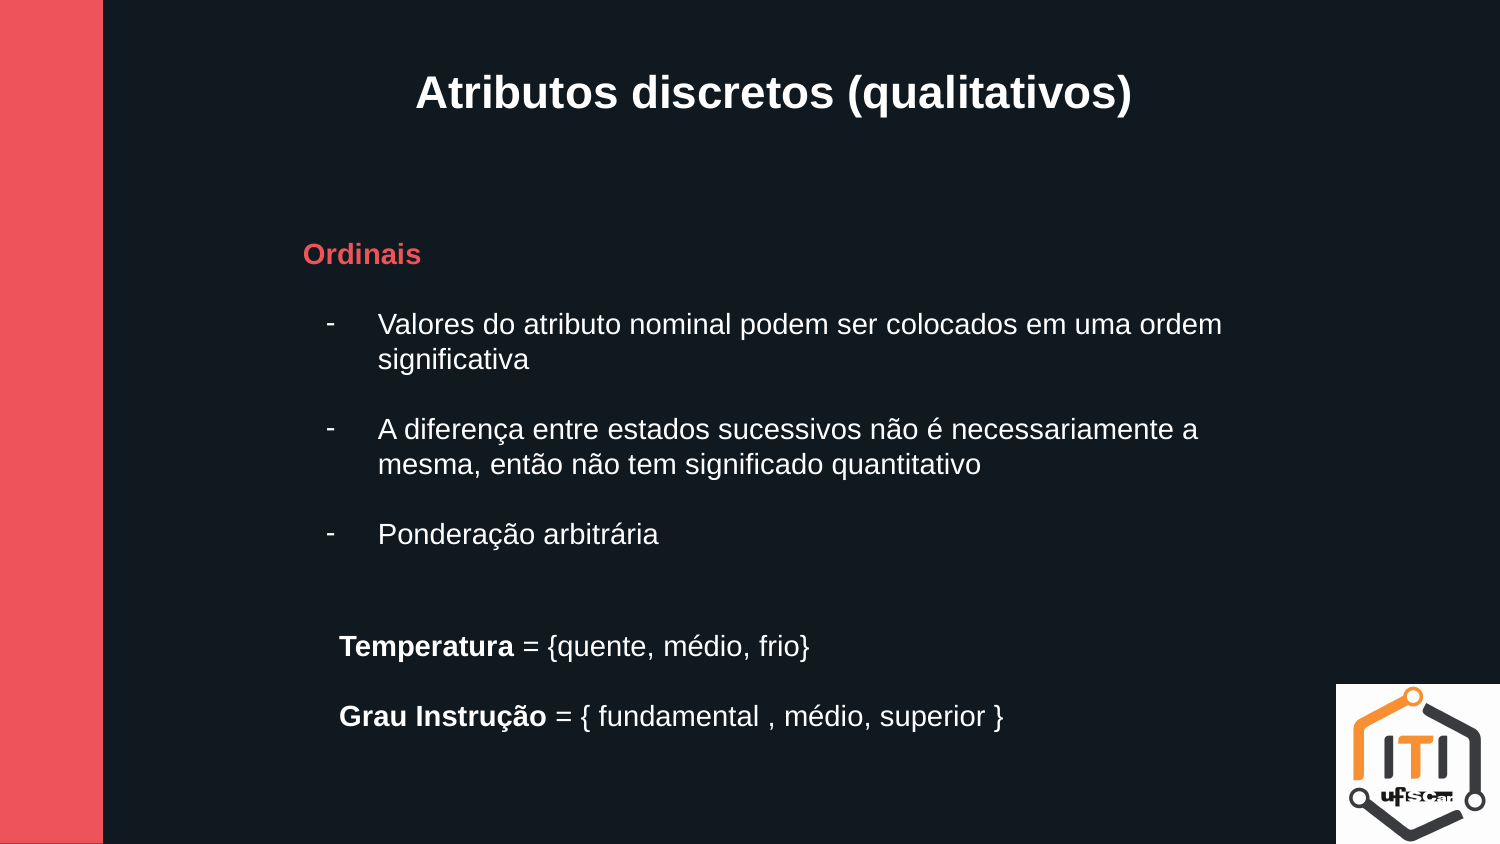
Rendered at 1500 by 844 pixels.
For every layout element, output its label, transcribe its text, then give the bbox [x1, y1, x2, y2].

text_box Temperatura = {quente, médio, frio} Grau Instrução = { fundamental , médio, superior } [324, 612, 1158, 747]
text_box Ordinais Valores do atributo nominal podem ser colocados em uma ordem significativa A diferença entre estados sucessivos não é necessariamente a mesma, então não tem significado quantitativo Ponderação arbitrária [212, 220, 1277, 565]
text_box Atributos discretos (qualitativos) [103, 36, 1446, 145]
text_box [0, 0, 103, 844]
picture [1335, 684, 1500, 844]
